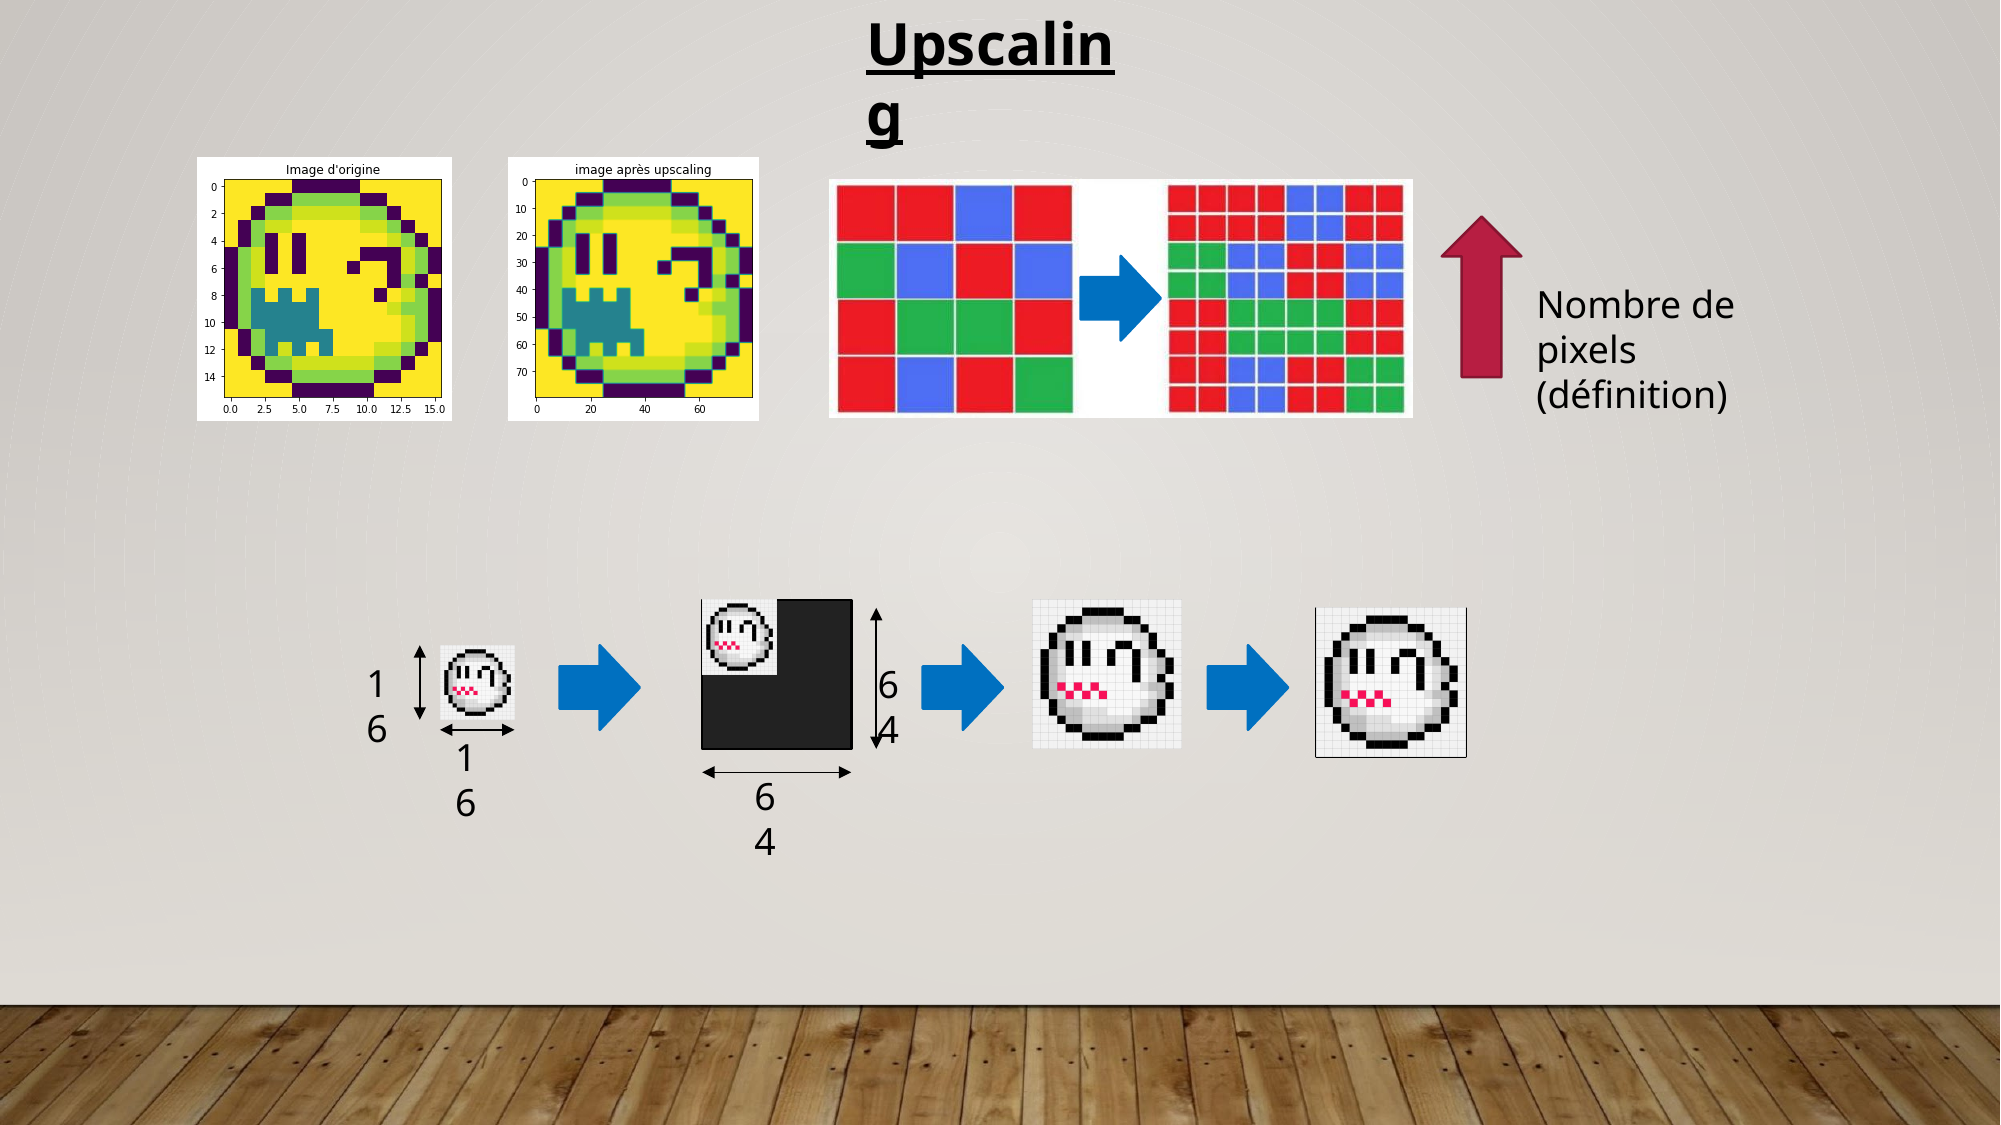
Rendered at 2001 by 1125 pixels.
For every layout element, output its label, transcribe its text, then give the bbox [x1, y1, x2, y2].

picture [196, 156, 452, 421]
picture [439, 644, 515, 720]
text_box 64 [739, 765, 808, 771]
text_box [559, 645, 640, 730]
picture [1031, 599, 1182, 750]
picture [0, 1005, 2000, 1125]
text_box 64 [862, 653, 931, 759]
picture [1316, 607, 1466, 758]
text_box [1441, 216, 1522, 378]
picture [507, 156, 759, 421]
text_box Nombre de pixels (définition) [1521, 273, 1817, 424]
text_box [1207, 645, 1289, 730]
text_box [931, 645, 1003, 730]
text_box Upscaling [851, 0, 1149, 155]
picture [701, 599, 777, 675]
text_box 16 [351, 652, 420, 758]
text_box [702, 599, 852, 749]
text_box 16 [439, 736, 509, 832]
text_box 64 [739, 781, 808, 871]
picture [828, 178, 1413, 418]
